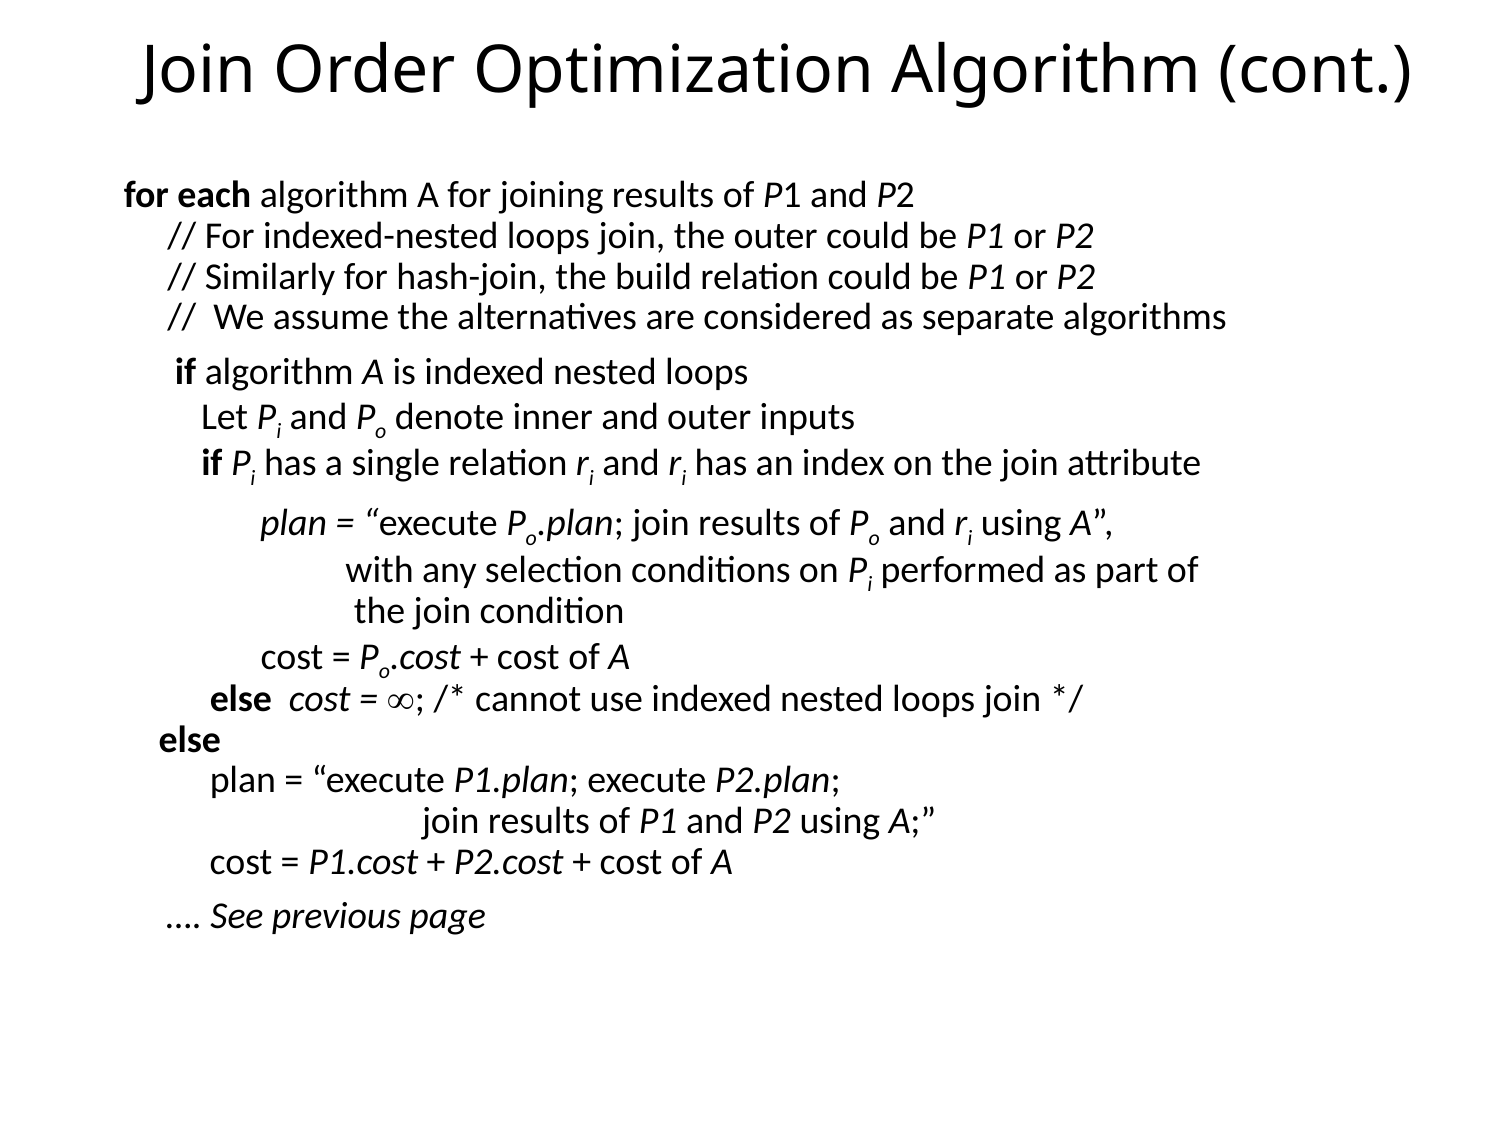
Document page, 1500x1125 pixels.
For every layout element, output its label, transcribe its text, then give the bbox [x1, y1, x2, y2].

list for each algorithm A for joining results of P1 and P2 // For indexed-nested loops join, the outer could be P1 or P2 // Similarly for hash-join, the build relation could be P1 or P2 // We assume the alternatives are considered as separate algorithms if algorithm A is indexed nested loops Let Pi and Po denote inner and outer inputs if Pi has a single relation ri and ri has an index on the join attribute plan = “execute Po.plan; join results of Po and ri using A”, with any selection conditions on Pi performed as part of the join condition cost = Po.cost + cost of A else cost = ; /* cannot use indexed nested loops join */ else plan = “execute P1.plan; execute P2.plan; join results of P1 and P2 using A;” cost = P1.cost + P2.cost + cost of A …. See previous page [108, 167, 1361, 968]
title Join Order Optimization Algorithm (cont.) [126, 19, 1476, 124]
